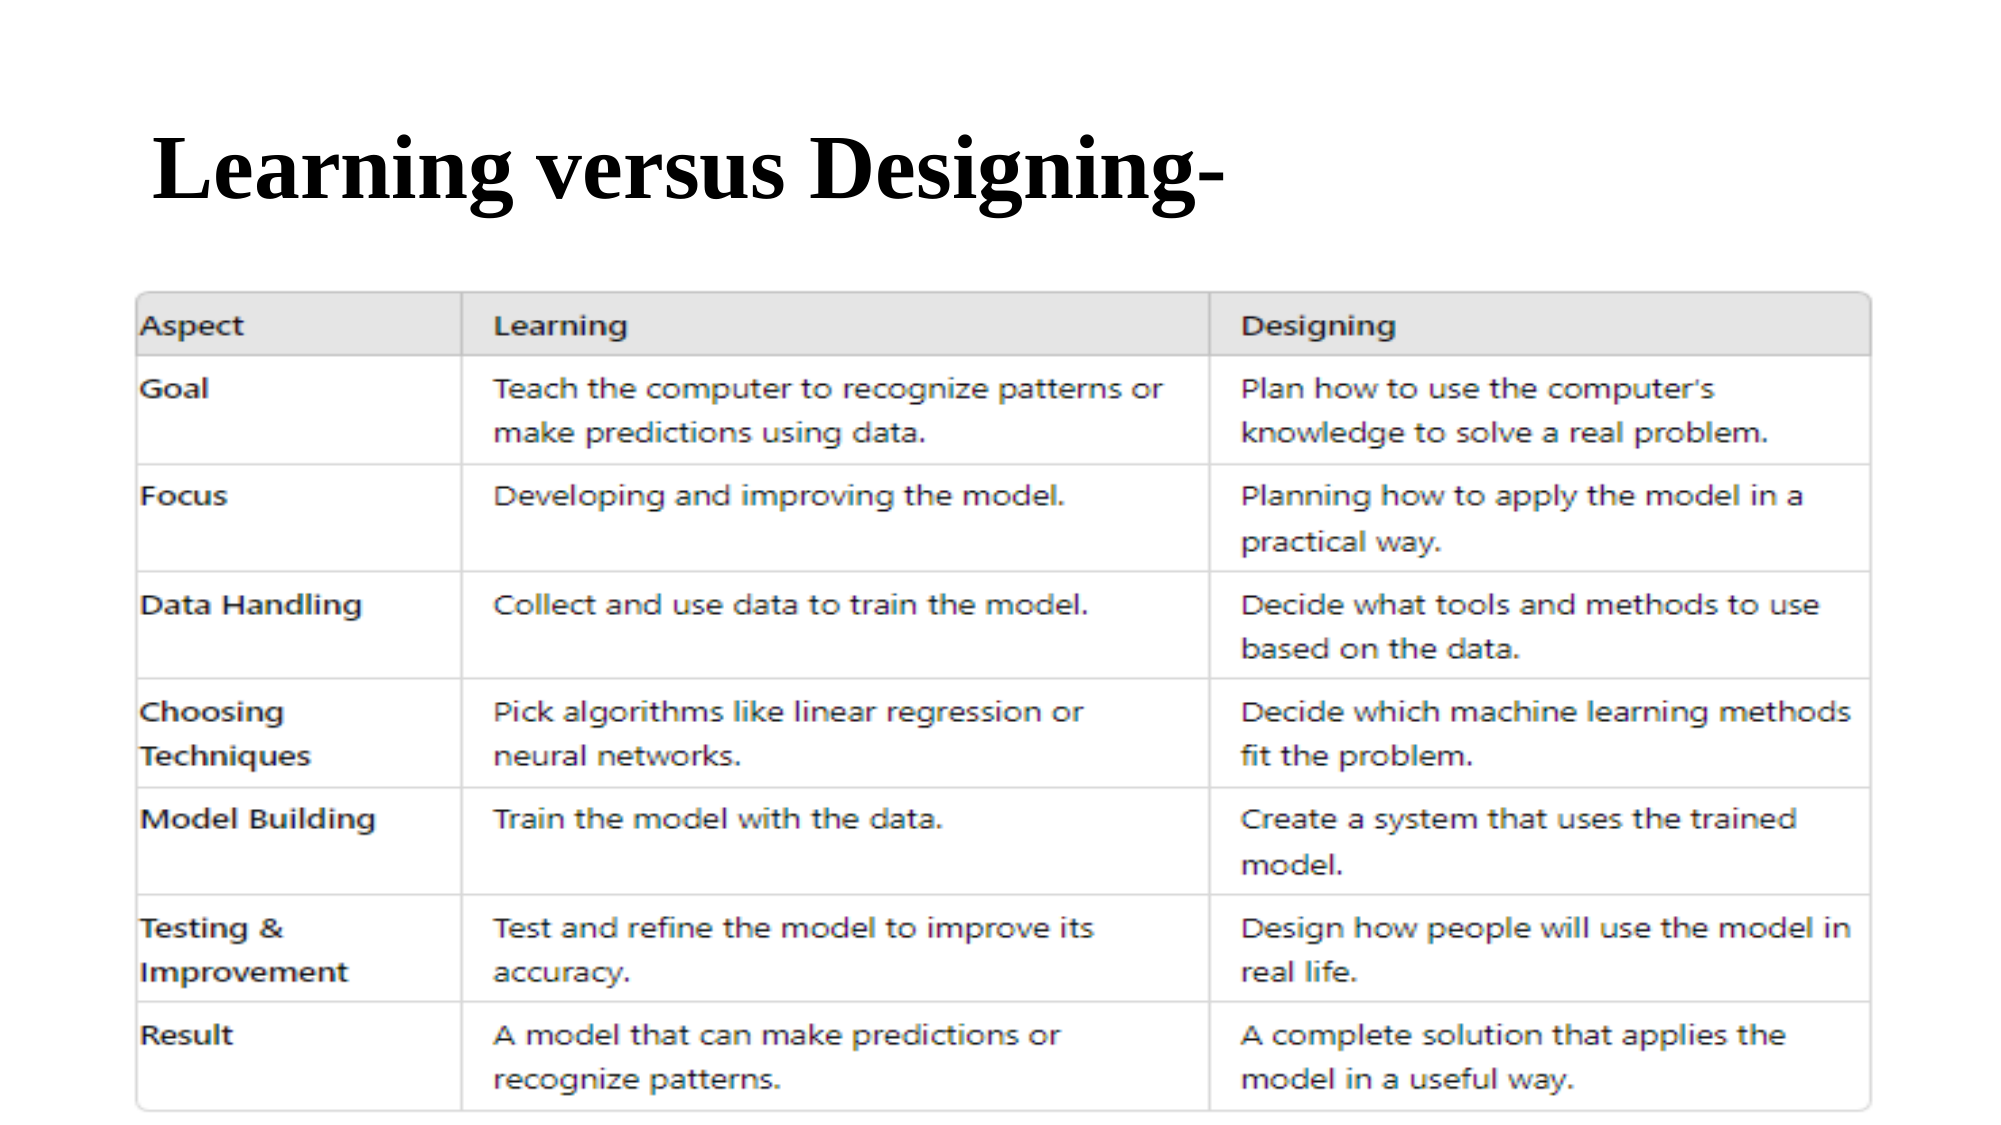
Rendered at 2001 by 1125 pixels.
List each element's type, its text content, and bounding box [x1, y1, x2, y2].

title Learning versus Designing- [137, 59, 1863, 277]
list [117, 277, 1900, 1125]
